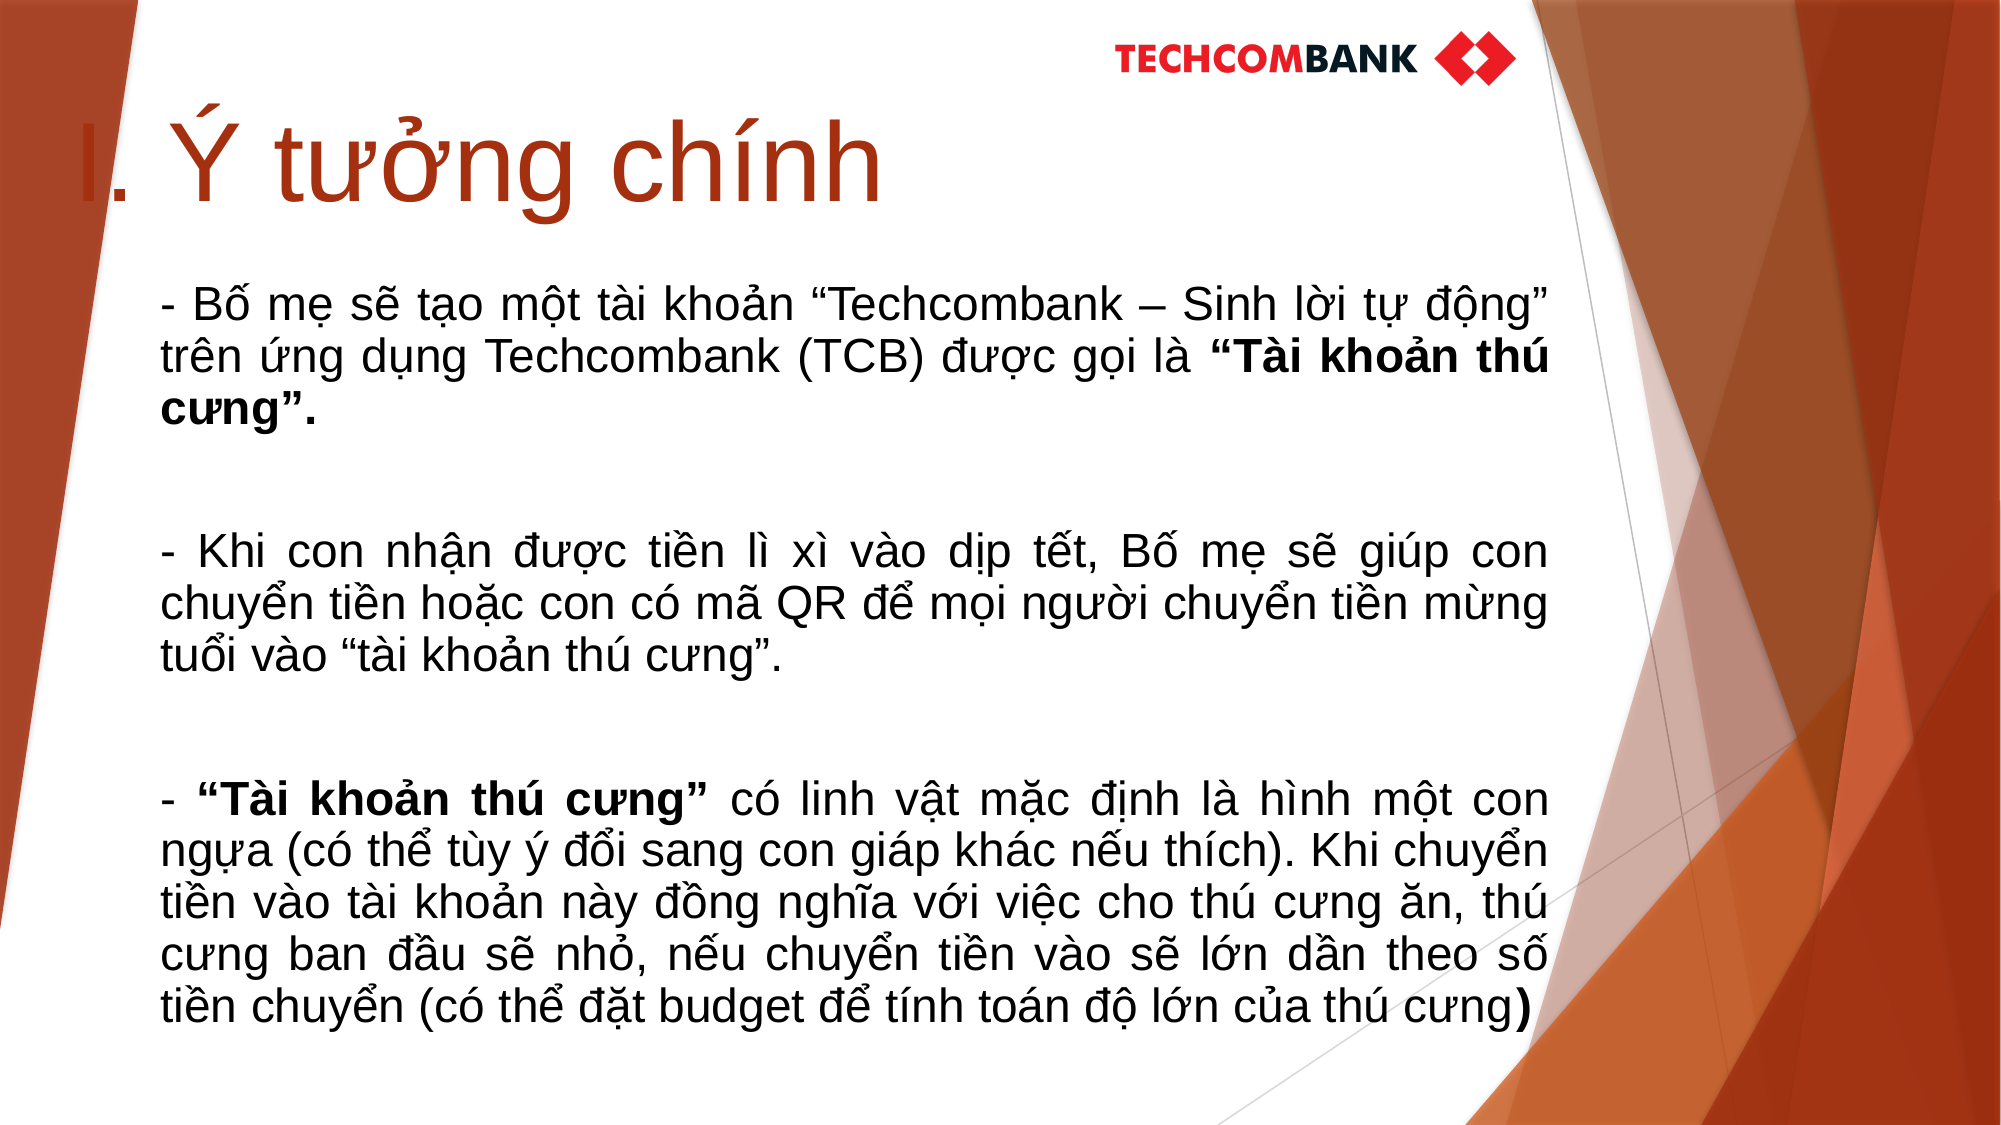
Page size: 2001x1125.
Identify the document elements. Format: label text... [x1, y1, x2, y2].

title I. Ý tưởng chính [58, 58, 1899, 232]
picture [1113, 30, 1518, 87]
text_box - Bố mẹ sẽ tạo một tài khoản “Techcombank – Sinh lời tự động” trên ứng dụng Techcombank (TCB) được gọi là “Tài khoản thú cưng”. - Khi con nhận được tiền lì xì vào dịp tết, Bố mẹ sẽ giúp con chuyển tiền hoặc con có mã QR để mọi người chuyển tiền mừng tuổi vào “tài khoản thú cưng”. - “Tài khoản thú cưng” có linh vật mặc định là hình một con ngựa (có thể tùy ý đổi sang con giáp khác nếu thích). Khi chuyển tiền vào tài khoản này đồng nghĩa với việc cho thú cưng ăn, thú cưng ban đầu sẽ nhỏ, nếu chuyển tiền vào sẽ lớn dần theo số tiền chuyển (có thể đặt budget để tính toán độ lớn của thú cưng) [145, 271, 1567, 1067]
